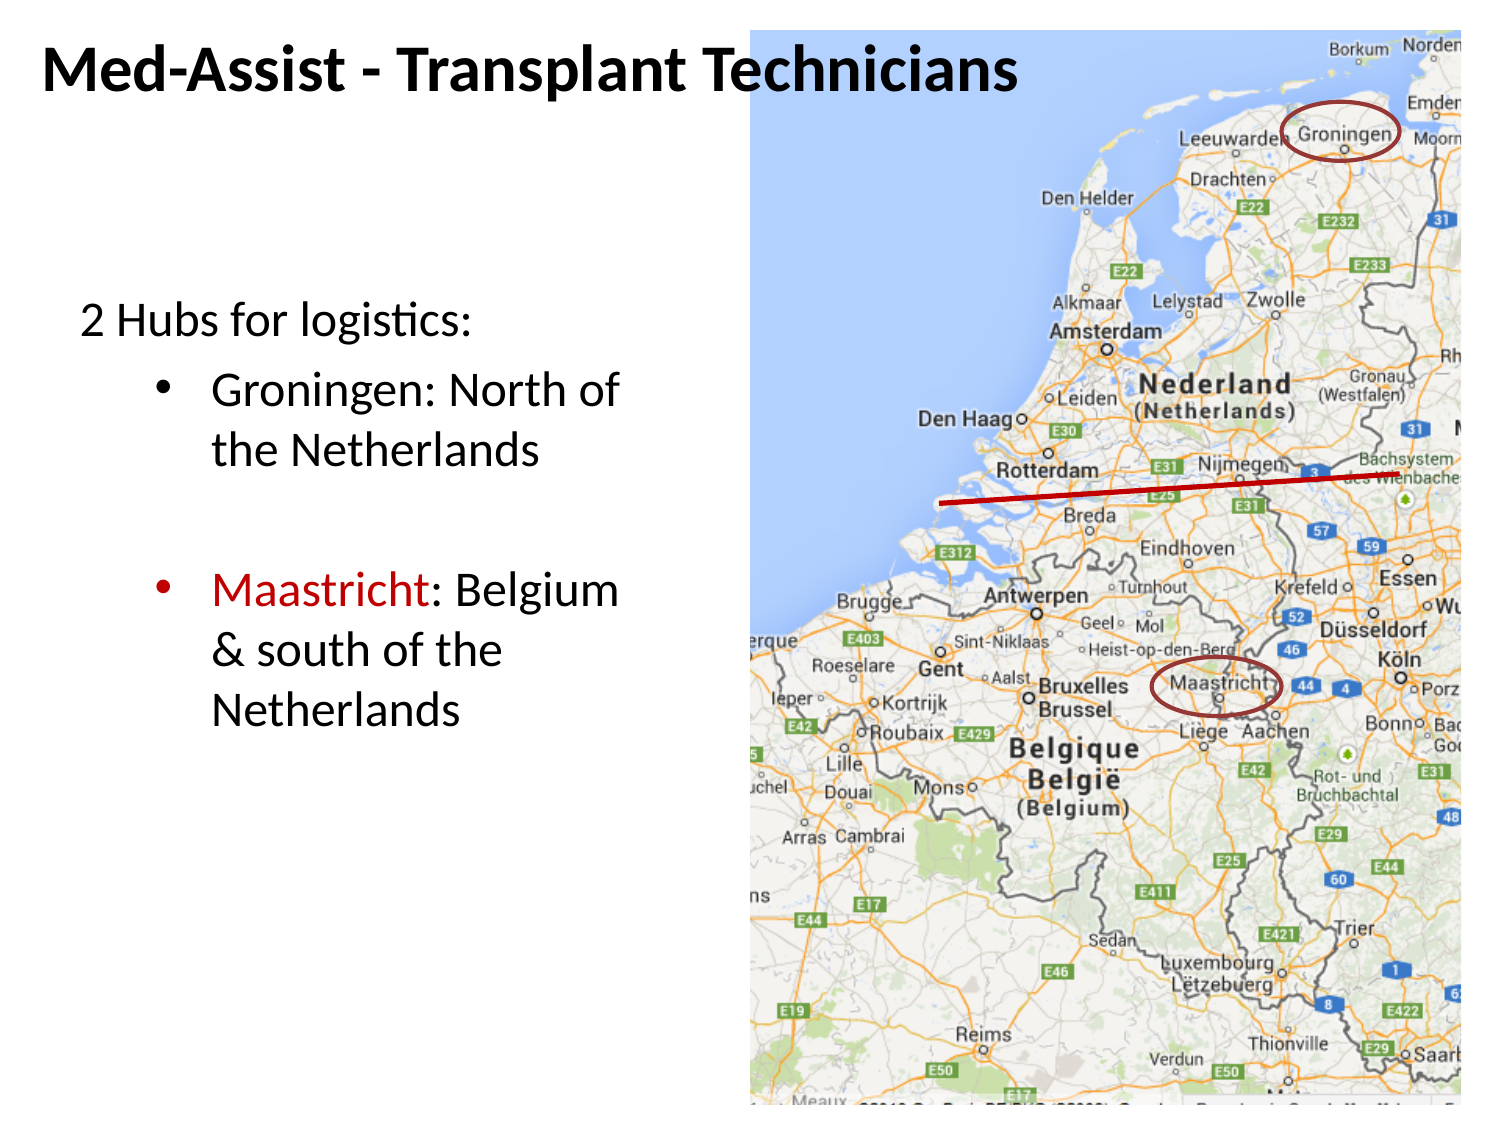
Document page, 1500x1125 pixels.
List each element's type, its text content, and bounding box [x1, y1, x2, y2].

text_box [938, 473, 1400, 504]
text_box 2 Hubs for logistics: Groningen: North of the Netherlands Maastricht: Belgium & south of the Netherlands [64, 278, 656, 744]
text_box Med-Assist - Transplant Technicians [25, 19, 1376, 112]
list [749, 30, 1462, 1106]
